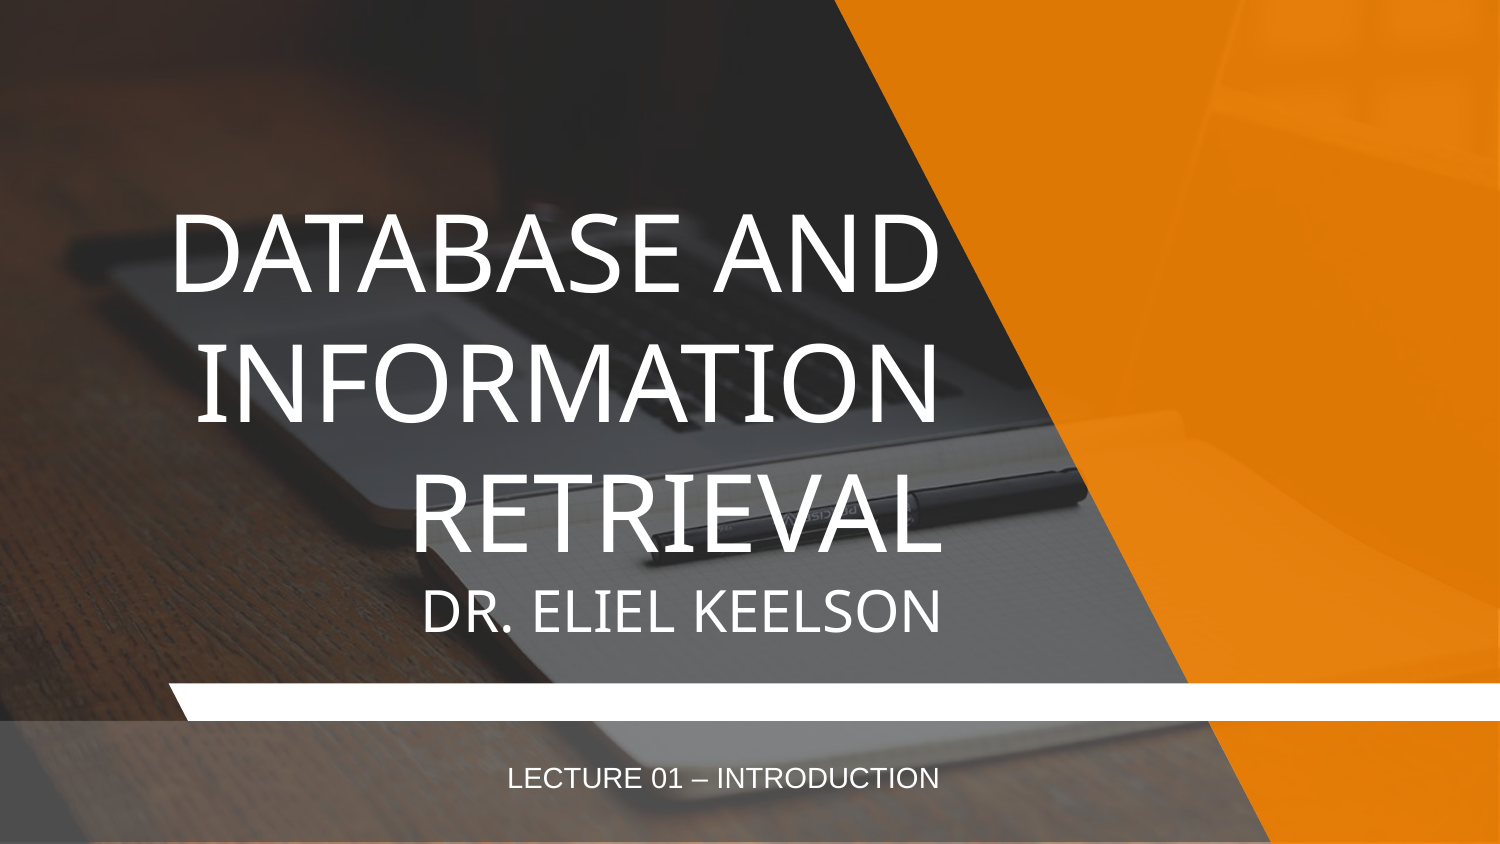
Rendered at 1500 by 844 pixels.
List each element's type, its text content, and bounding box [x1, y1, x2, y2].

title DATABASE AND INFORMATION RETRIEVAL DR. ELIEL KEELSON [100, 0, 960, 660]
text_box LECTURE 01 – INTRODUCTION [446, 751, 955, 802]
